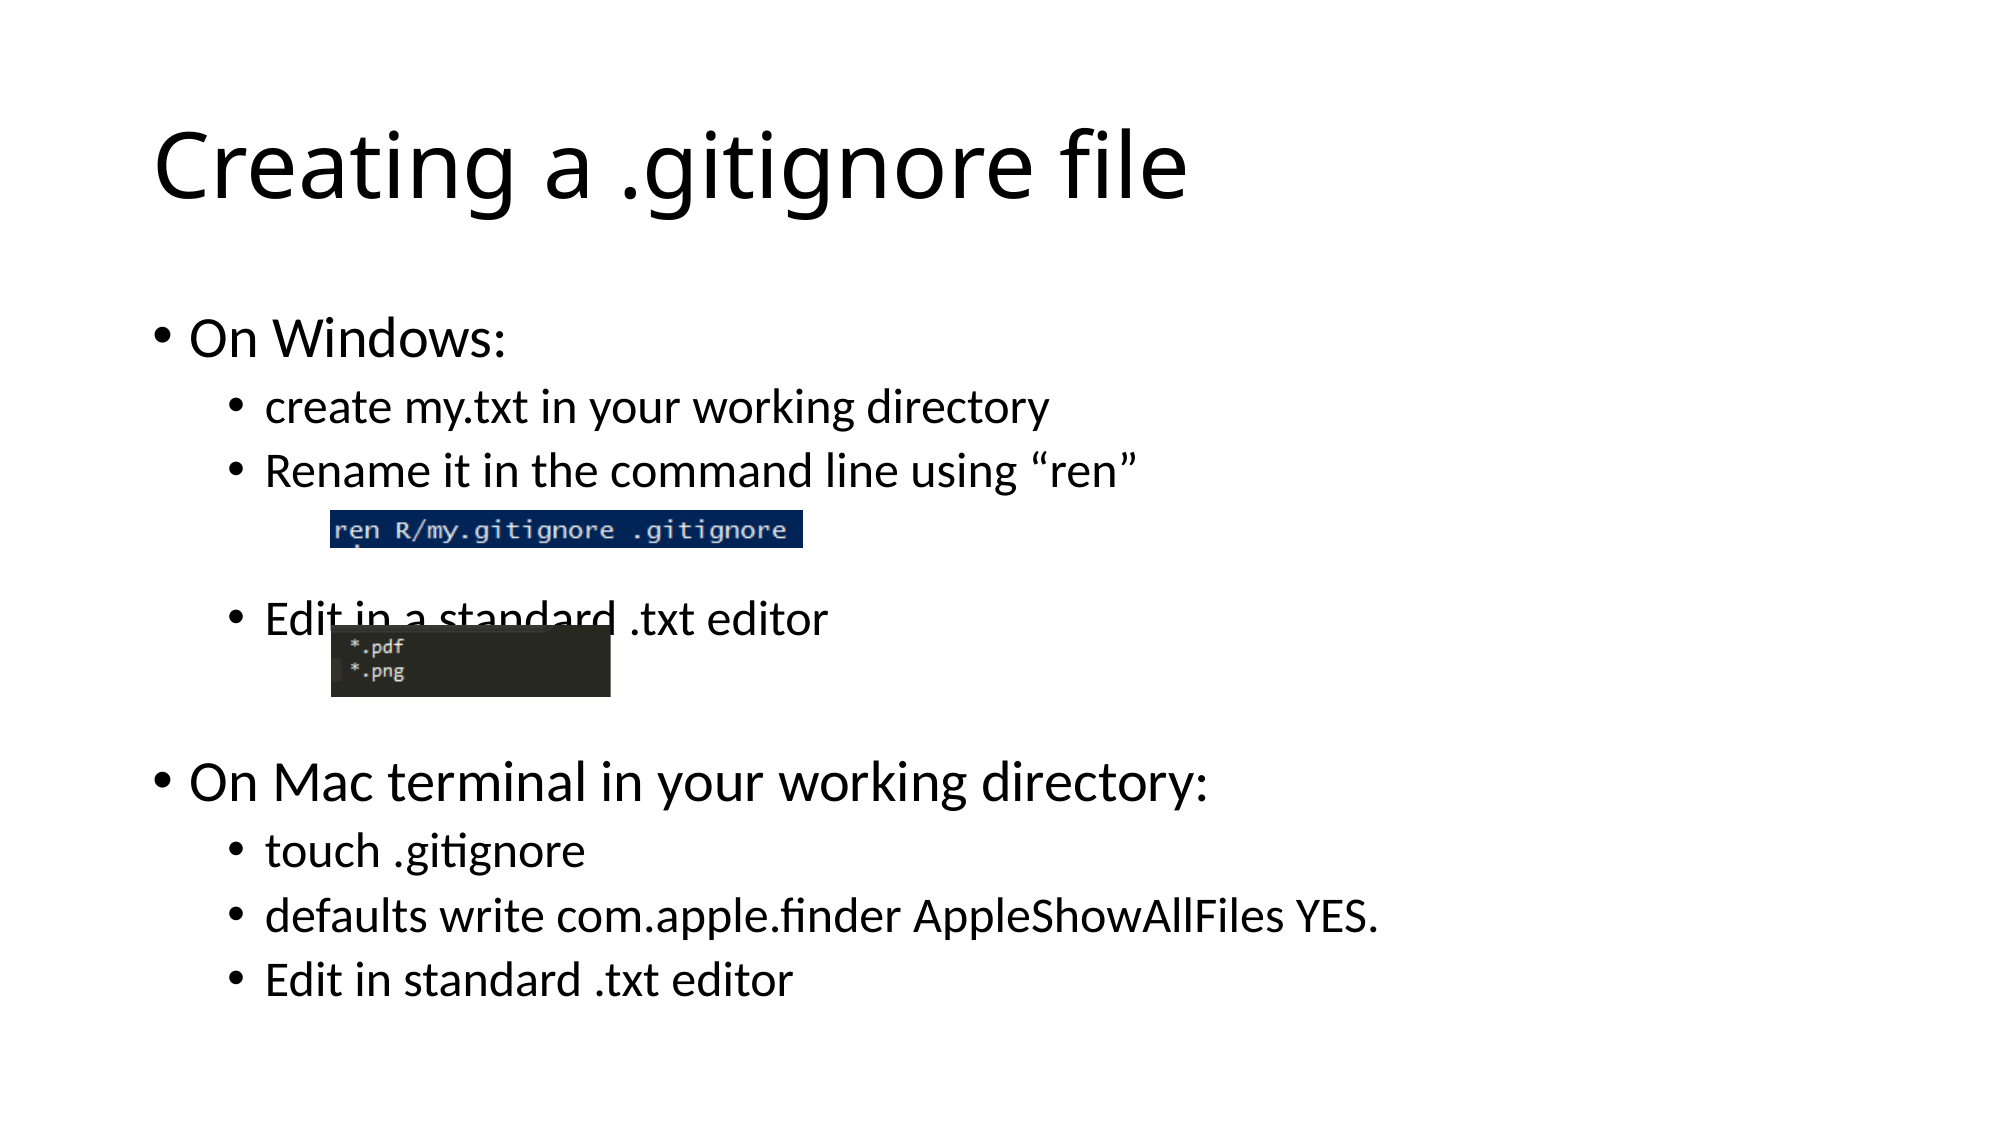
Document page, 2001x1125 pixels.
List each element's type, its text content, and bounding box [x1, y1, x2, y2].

picture [330, 510, 803, 548]
picture [331, 625, 611, 697]
title Creating a .gitignore file [137, 59, 1863, 278]
list On Windows: create my.txt in your working directory Rename it in the command line using “ren” Edit in a standard .txt editor On Mac terminal in your working directory: touch .gitignore defaults write com.apple.finder AppleShowAllFiles YES. Edit in standard .txt editor [137, 299, 1863, 1014]
